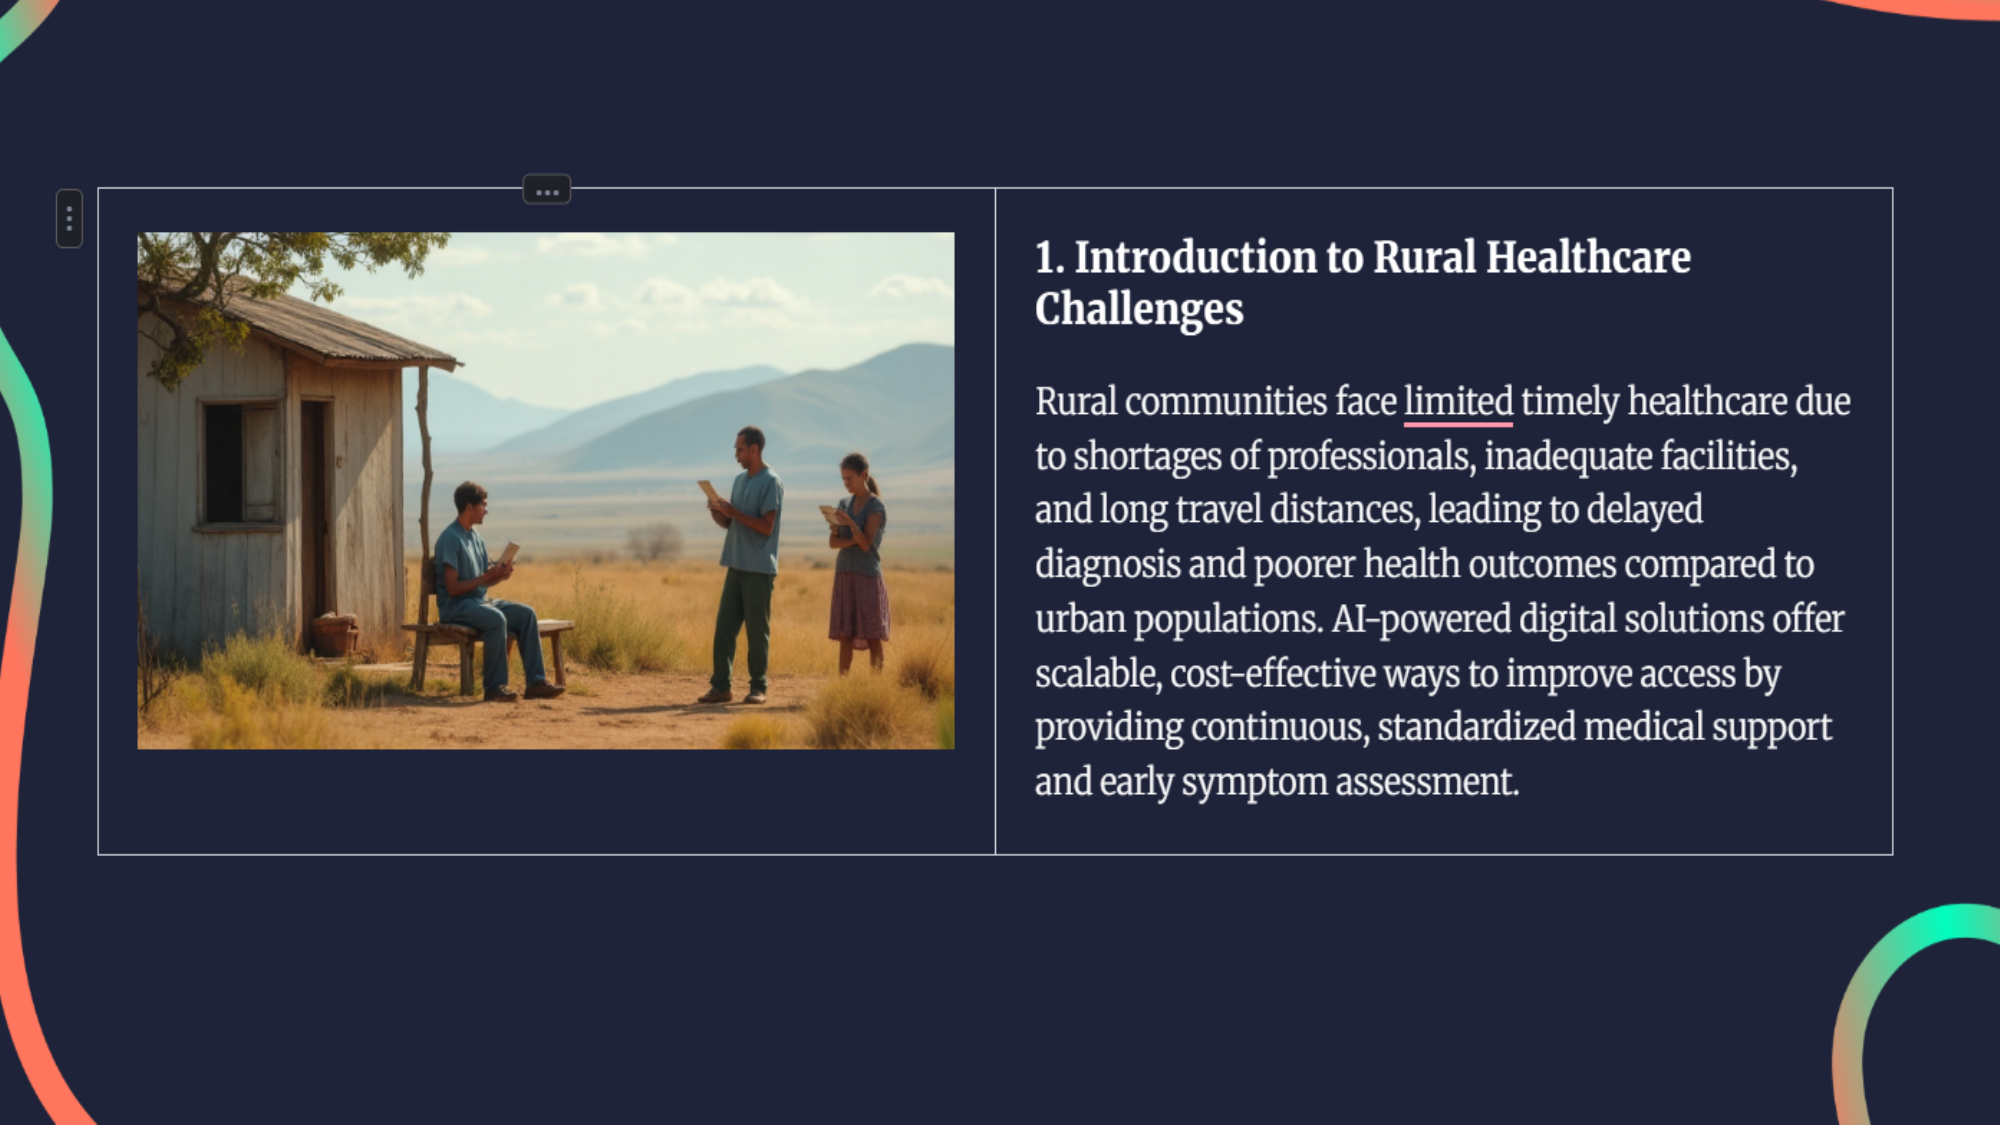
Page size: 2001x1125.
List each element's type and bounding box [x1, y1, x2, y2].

list [0, 0, 2000, 1125]
